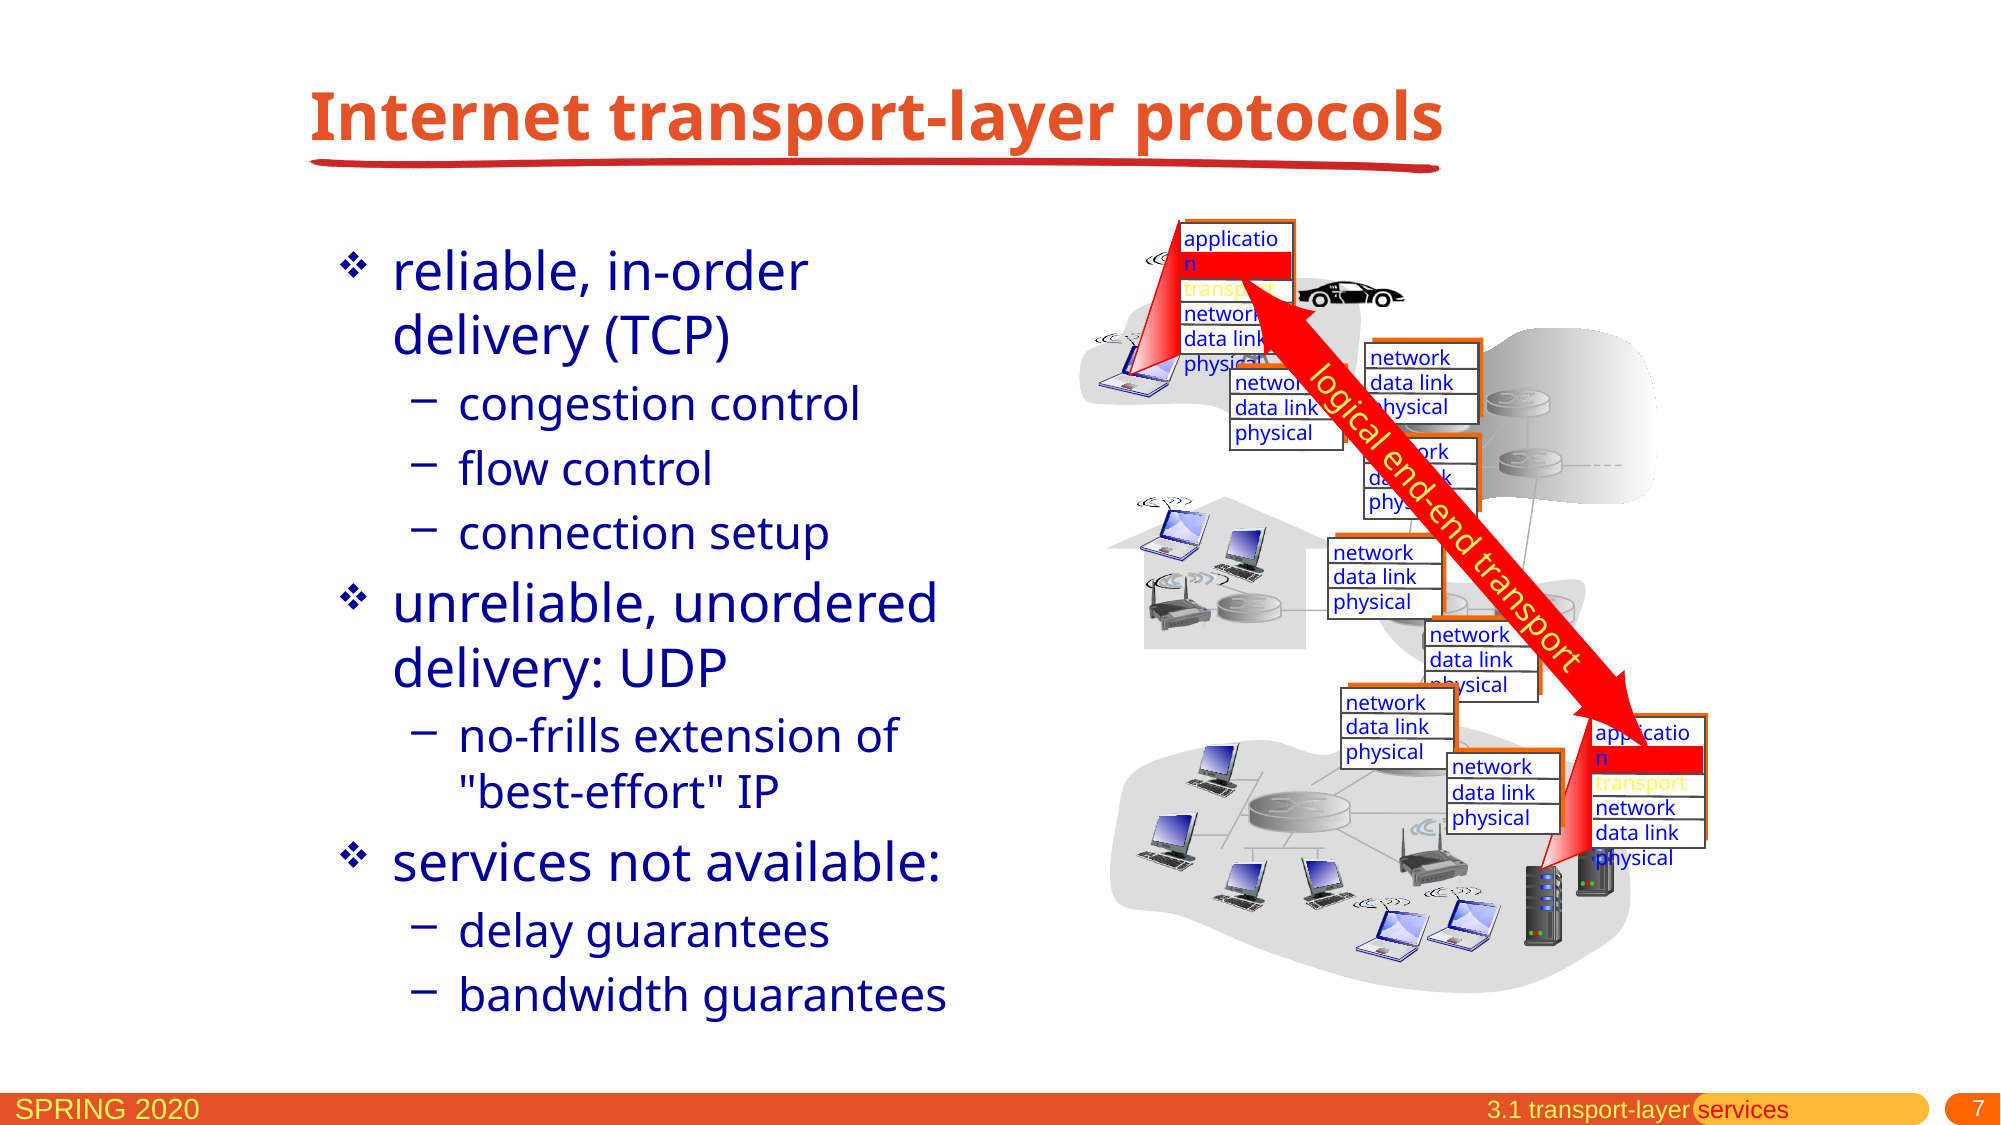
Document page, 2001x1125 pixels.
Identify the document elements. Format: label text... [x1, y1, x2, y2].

text_box 3.1 transport-layer services [1472, 1086, 1812, 1125]
list reliable, in-order delivery (TCP) congestion control flow control connection setup unreliable, unordered delivery: UDP no-frills extension of "best-effort" IP services not available: delay guarantees bandwidth guarantees [321, 229, 974, 1069]
picture [303, 153, 1454, 179]
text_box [1540, 712, 1715, 870]
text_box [1318, 557, 1453, 623]
title Internet transport-layer protocols [295, 20, 1701, 208]
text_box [1077, 249, 1660, 996]
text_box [1436, 721, 1571, 838]
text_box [1414, 589, 1549, 705]
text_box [1128, 217, 1303, 376]
text_box extract(rcvpkt,data) deliver_data(data) udt_send(ACK) [1465, 593, 1553, 721]
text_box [1133, 477, 1755, 550]
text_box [1219, 337, 1350, 453]
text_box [1353, 434, 1488, 475]
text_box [1355, 311, 1490, 428]
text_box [1330, 656, 1465, 773]
